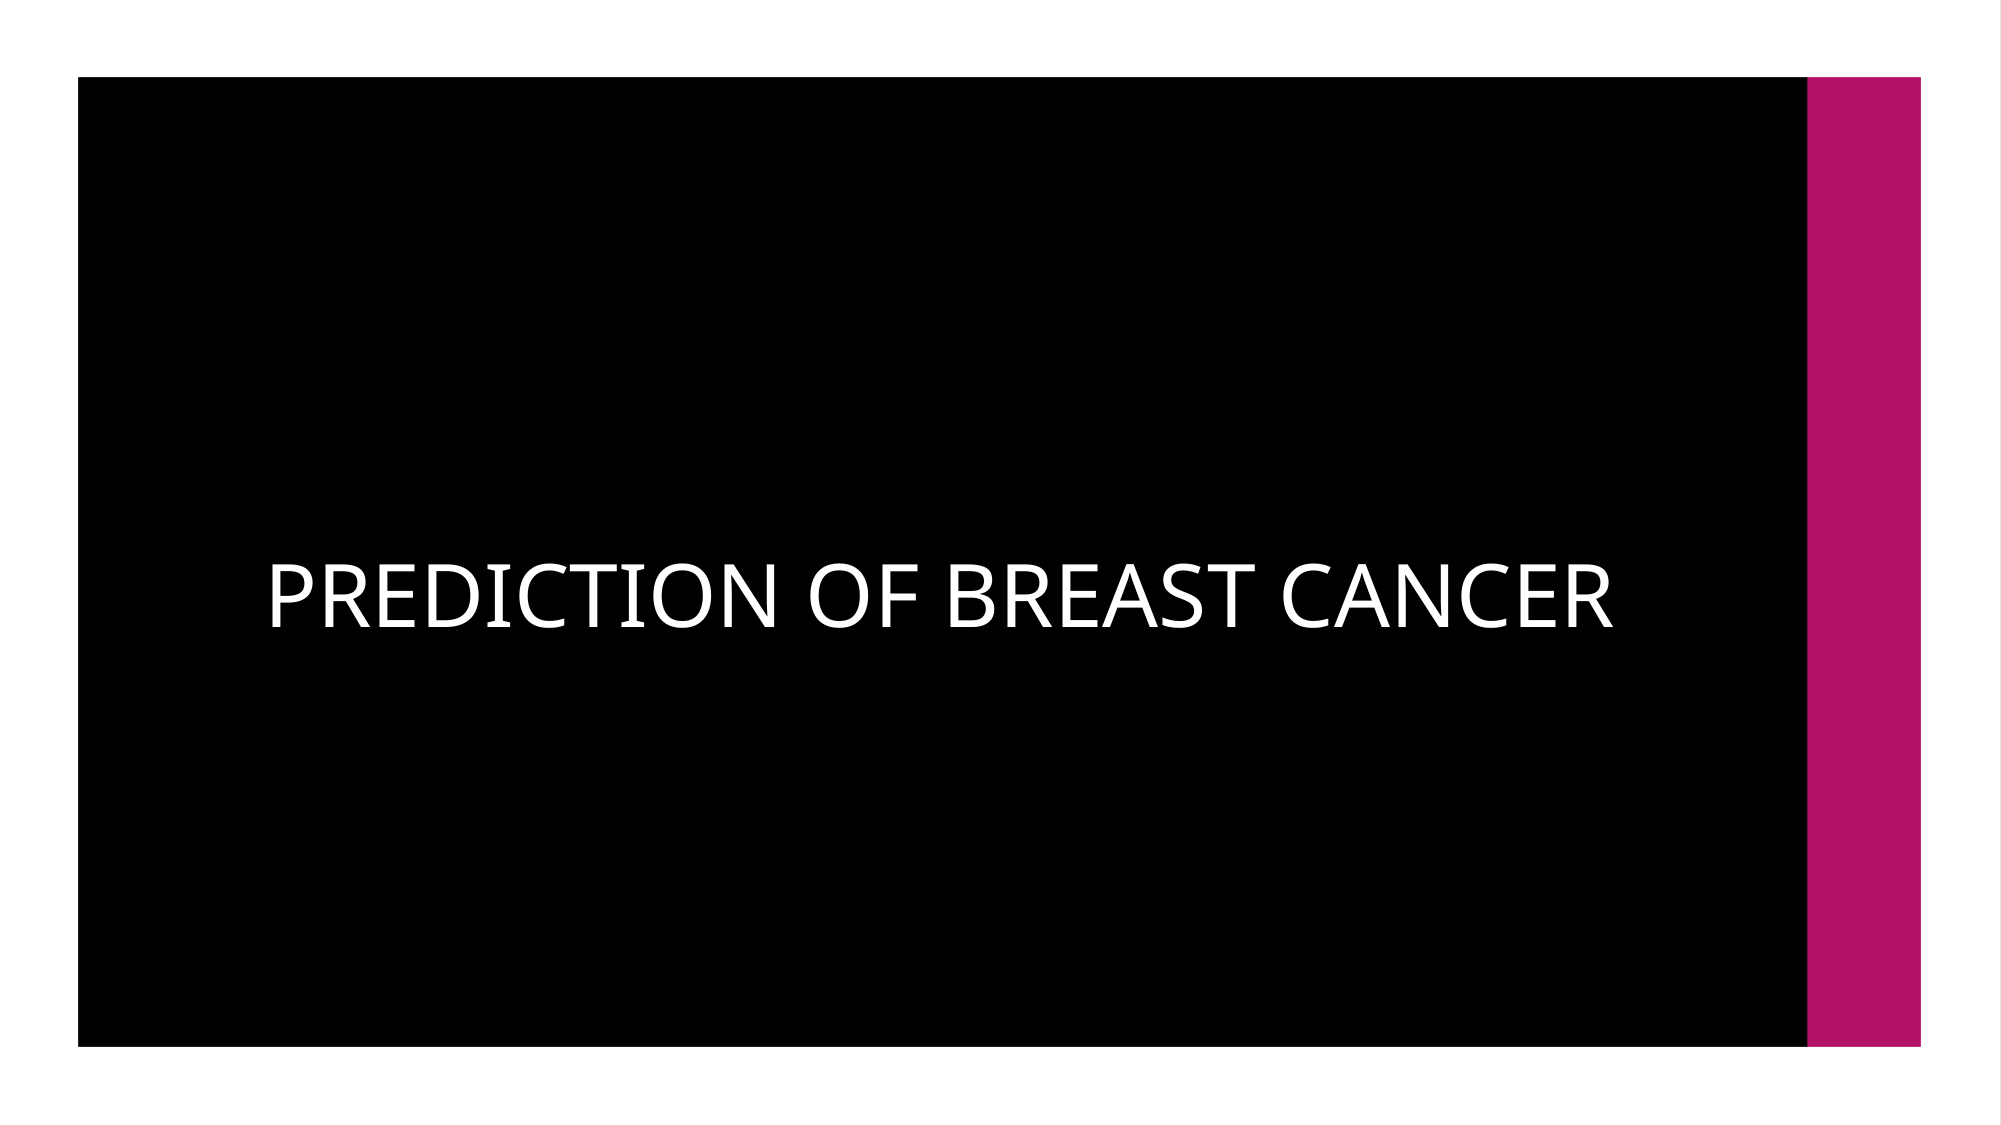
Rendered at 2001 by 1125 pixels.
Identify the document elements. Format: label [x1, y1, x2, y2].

text_box [0, 0, 2000, 1125]
